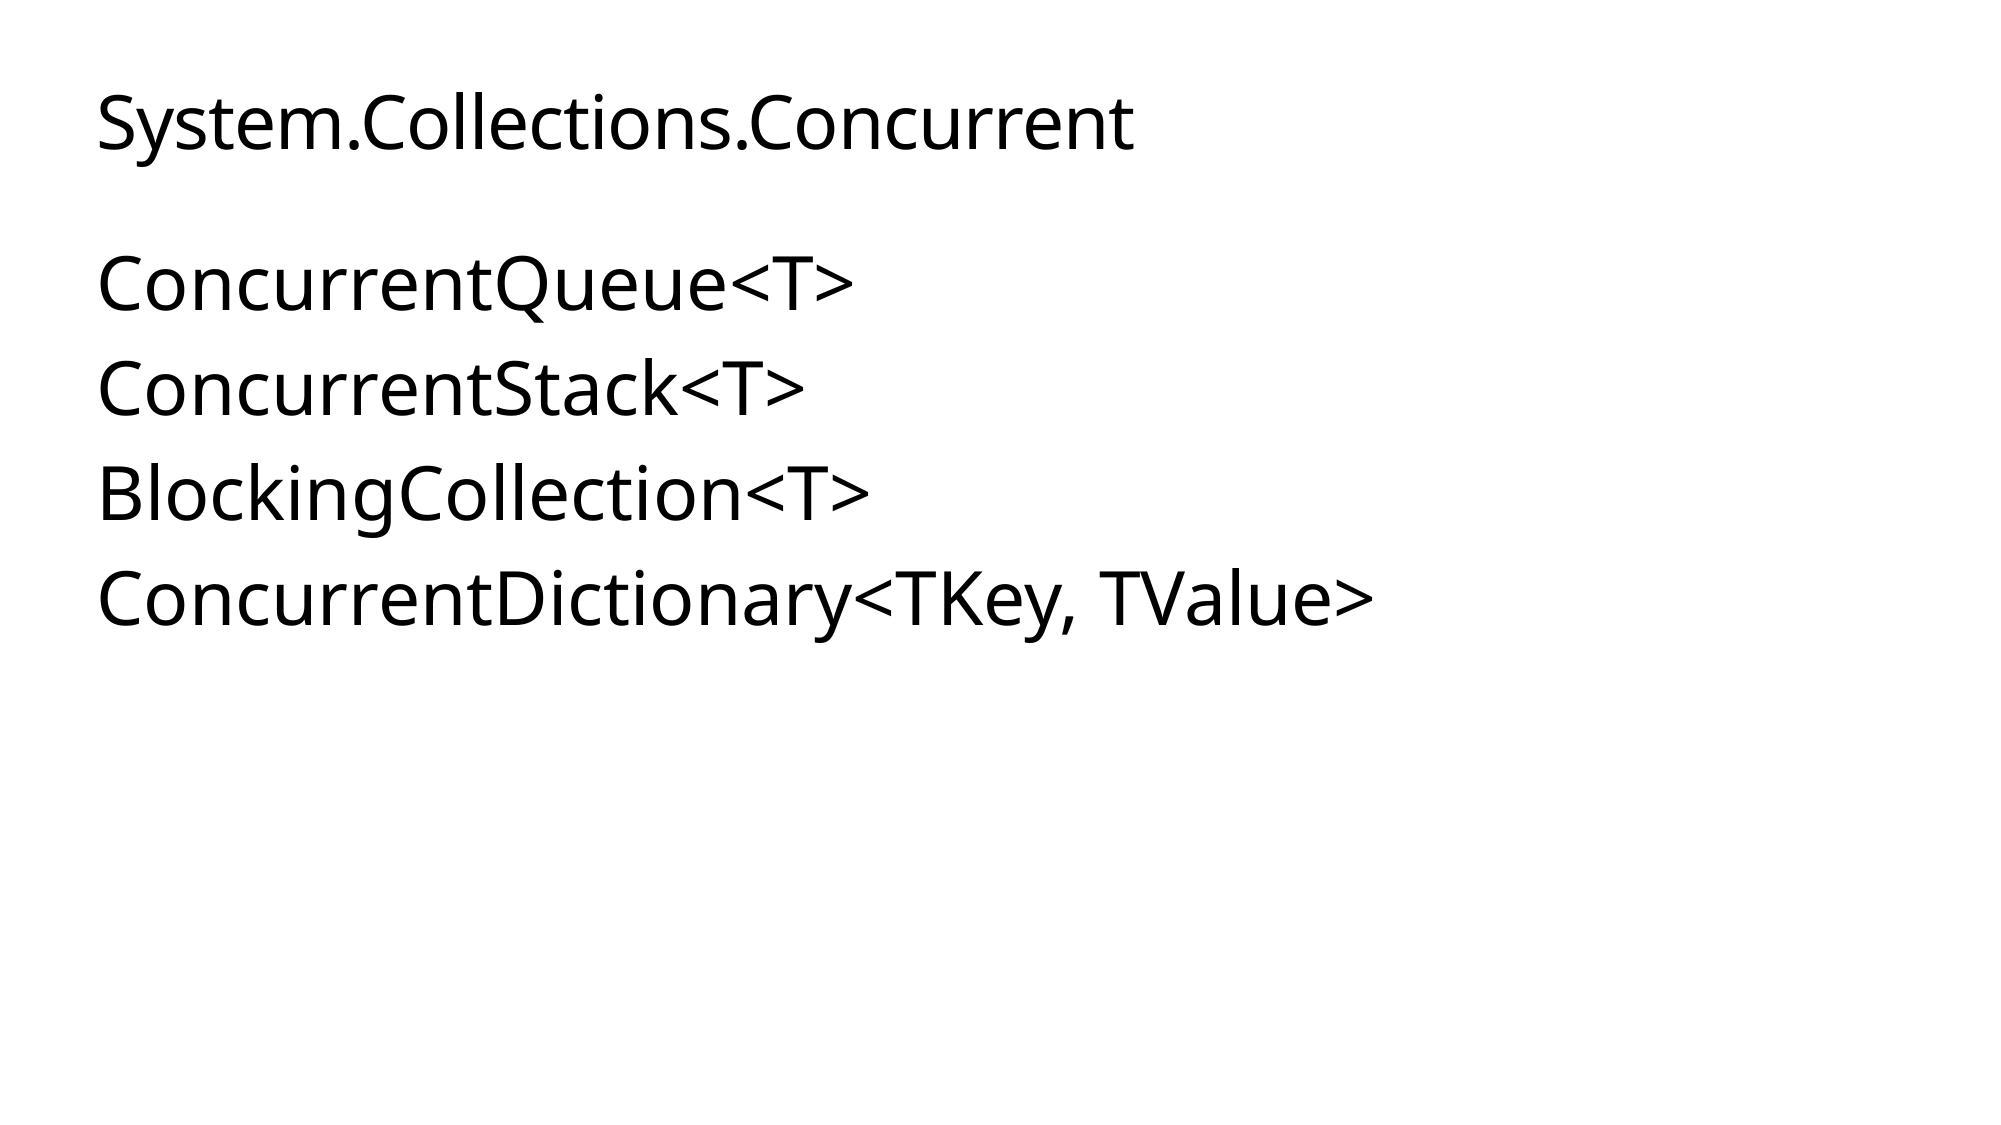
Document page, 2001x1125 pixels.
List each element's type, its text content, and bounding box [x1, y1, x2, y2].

title System.Collections.Concurrent [96, 75, 1904, 166]
list ConcurrentQueue<T> ConcurrentStack<T> BlockingCollection<T> ConcurrentDictionary<TKey, TValue> [96, 235, 1904, 654]
